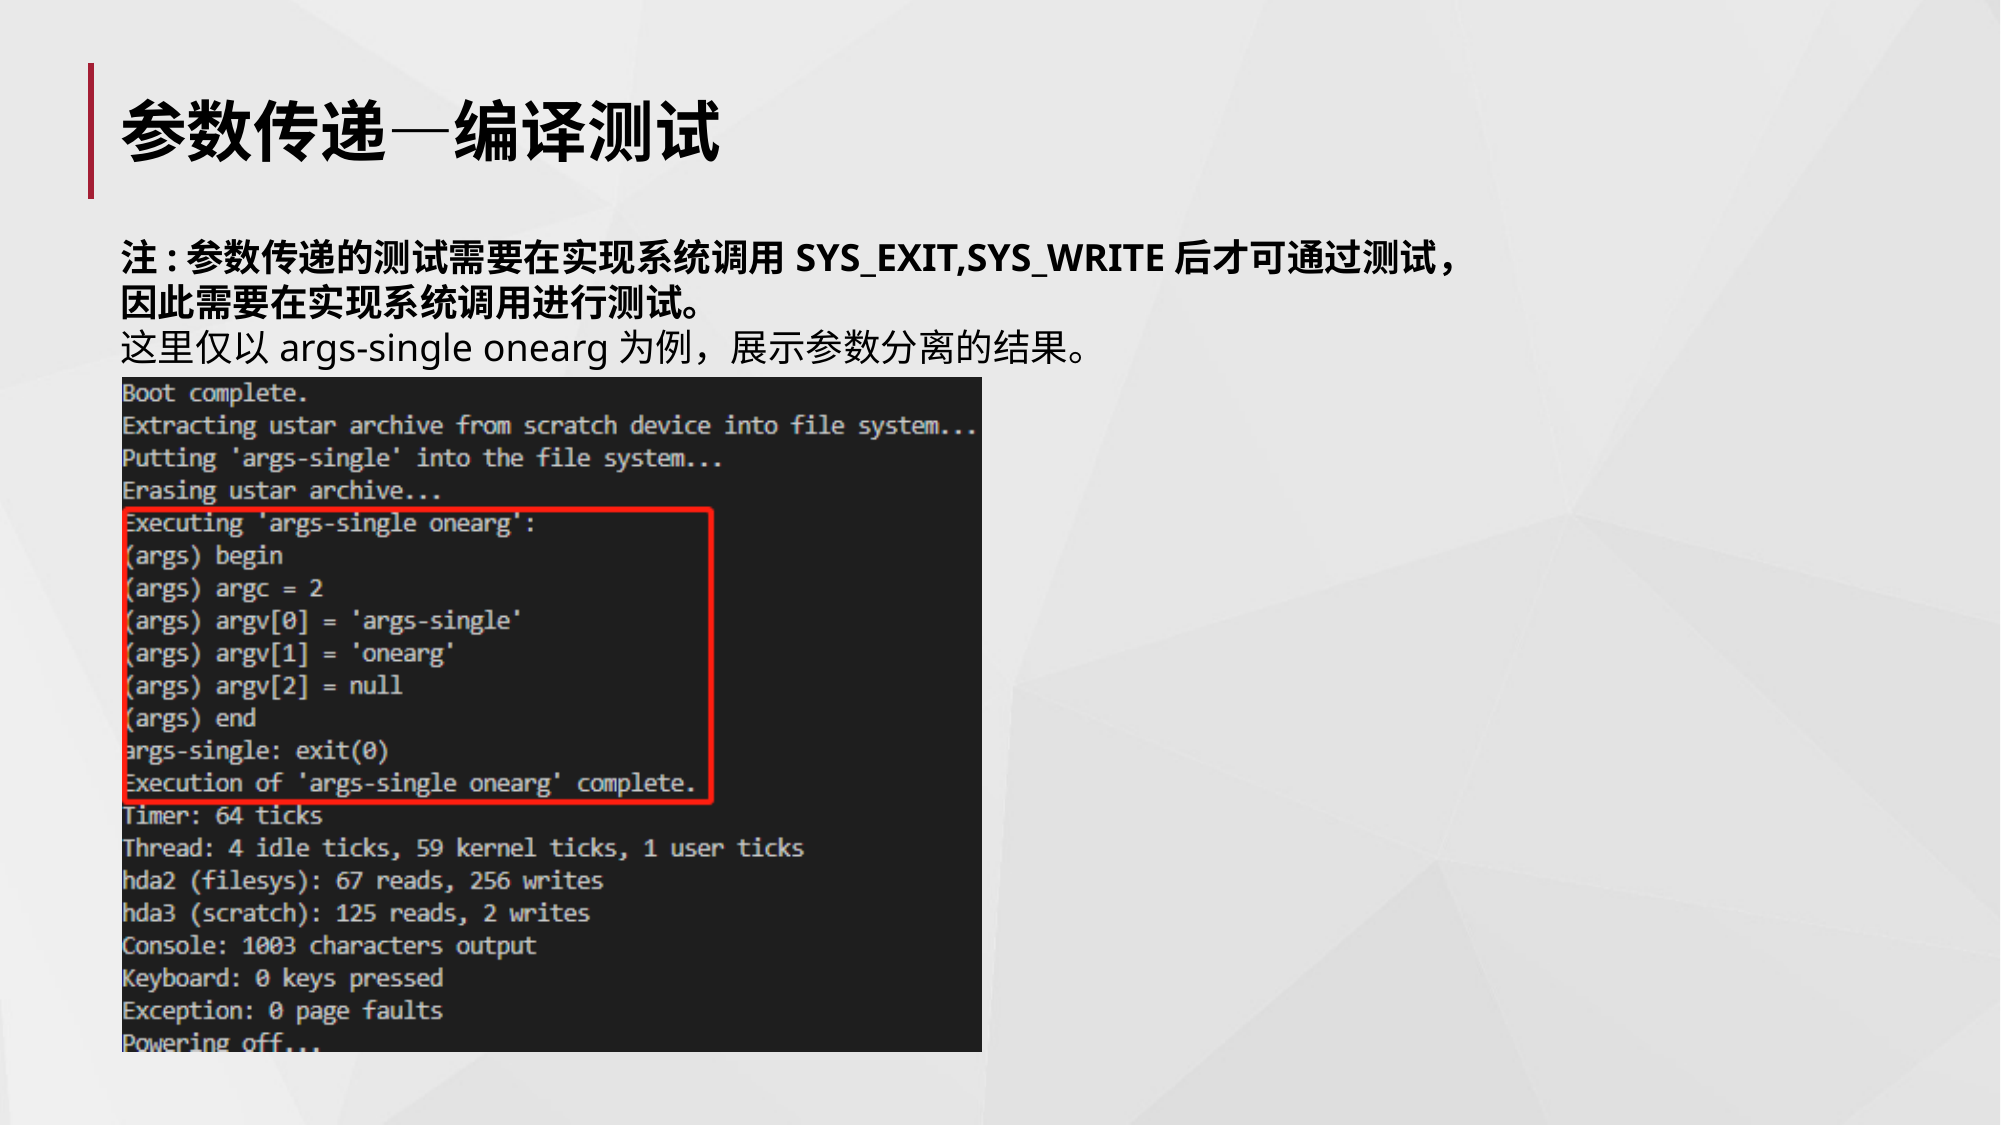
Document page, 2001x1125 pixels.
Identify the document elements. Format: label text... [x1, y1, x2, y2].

text_box 参数传递—编译测试 [105, 82, 743, 178]
text_box 注:参数传递的测试需要在实现系统调用SYS_EXIT,SYS_WRITE后才可通过测试，因此需要在实现系统调用进行测试。 这里仅以args-single onearg为例，展示参数分离的结果。 [105, 226, 1460, 376]
picture [0, 0, 2001, 1125]
